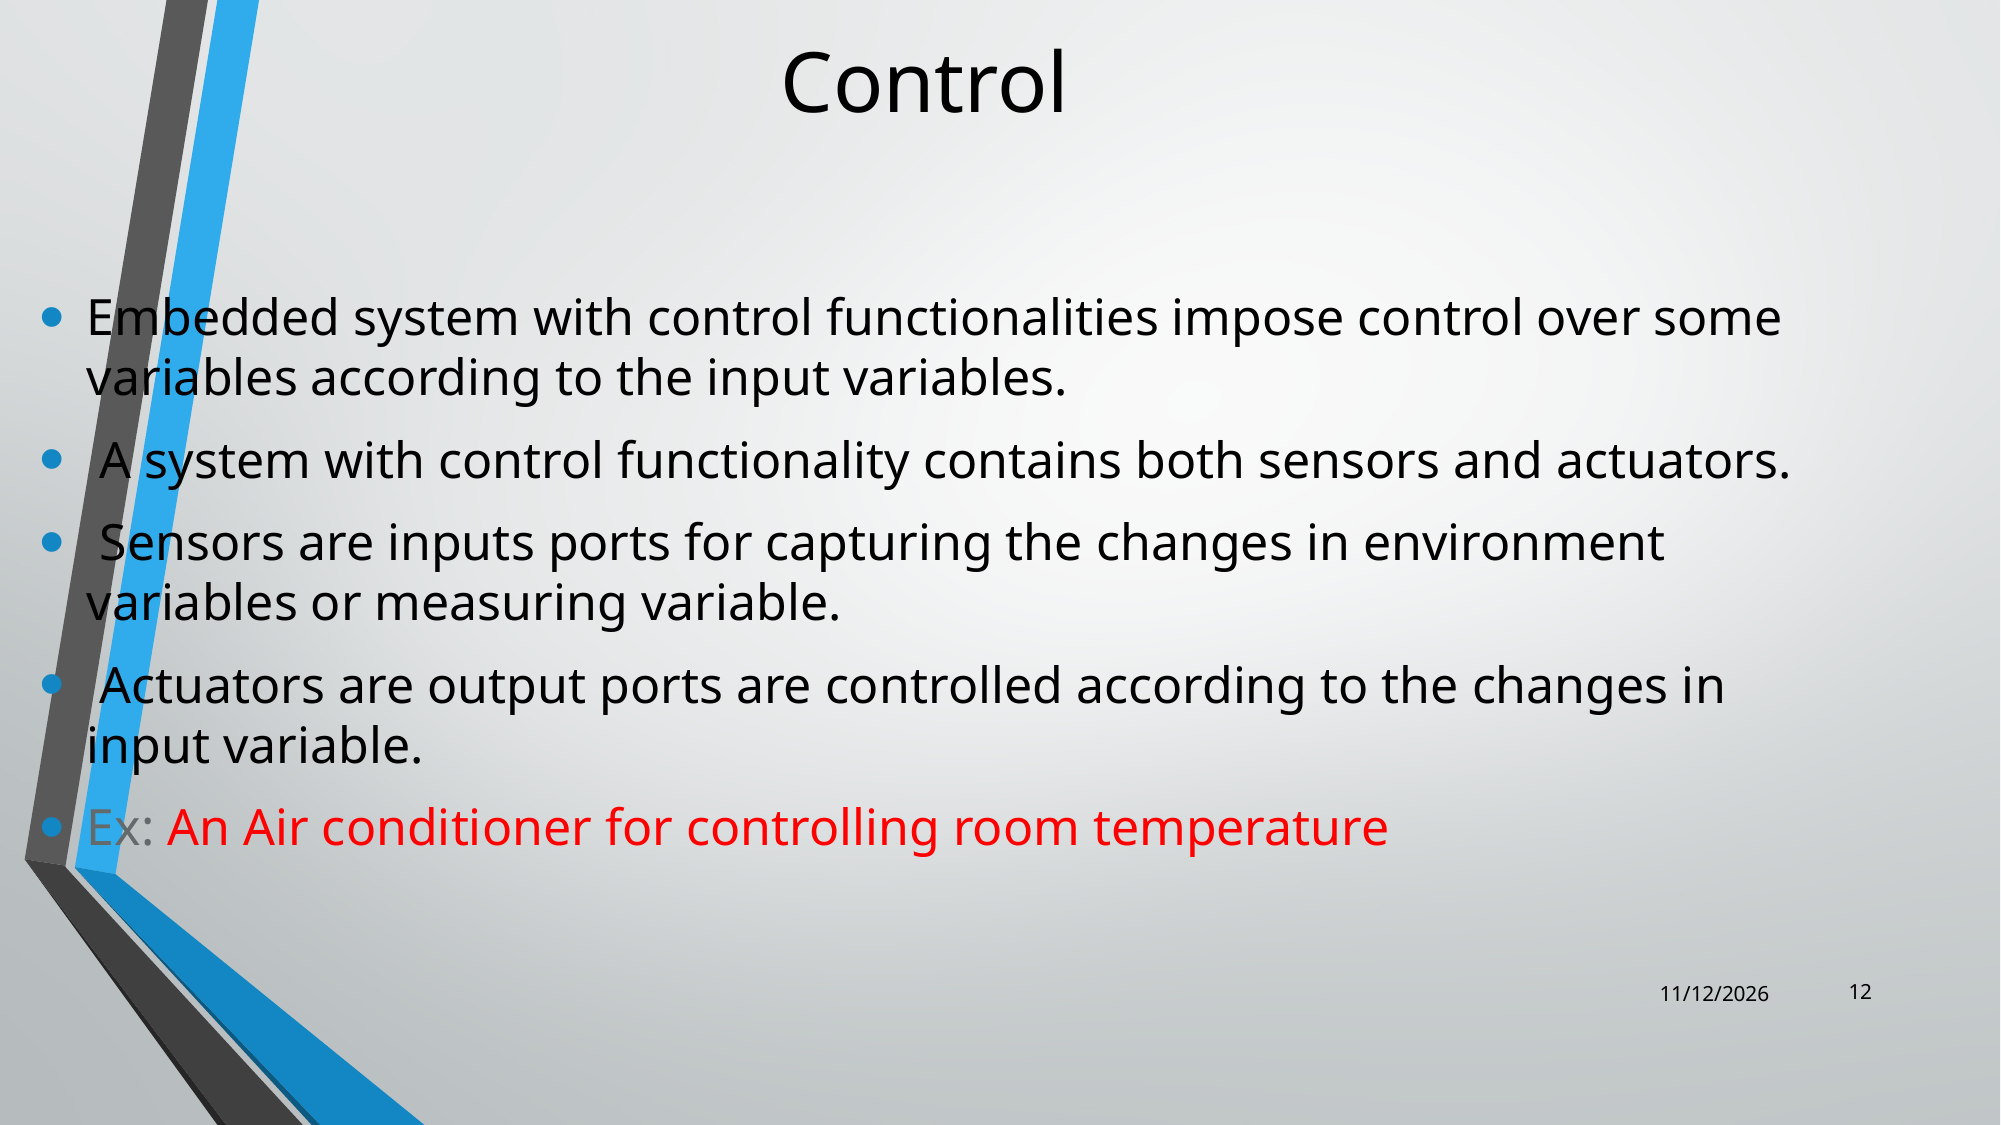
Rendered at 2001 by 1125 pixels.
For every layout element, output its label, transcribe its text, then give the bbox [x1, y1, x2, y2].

list Embedded system with control functionalities impose control over some variables according to the input variables. A system with control functionality contains both sensors and actuators. Sensors are inputs ports for capturing the changes in environment variables or measuring variable. Actuators are output ports are controlled according to the changes in input variable. Ex: An Air conditioner for controlling room temperature [24, 138, 1825, 1003]
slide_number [1596, 965, 1784, 1025]
title Control [99, 20, 1750, 138]
slide_number 12 [1796, 962, 1887, 1023]
